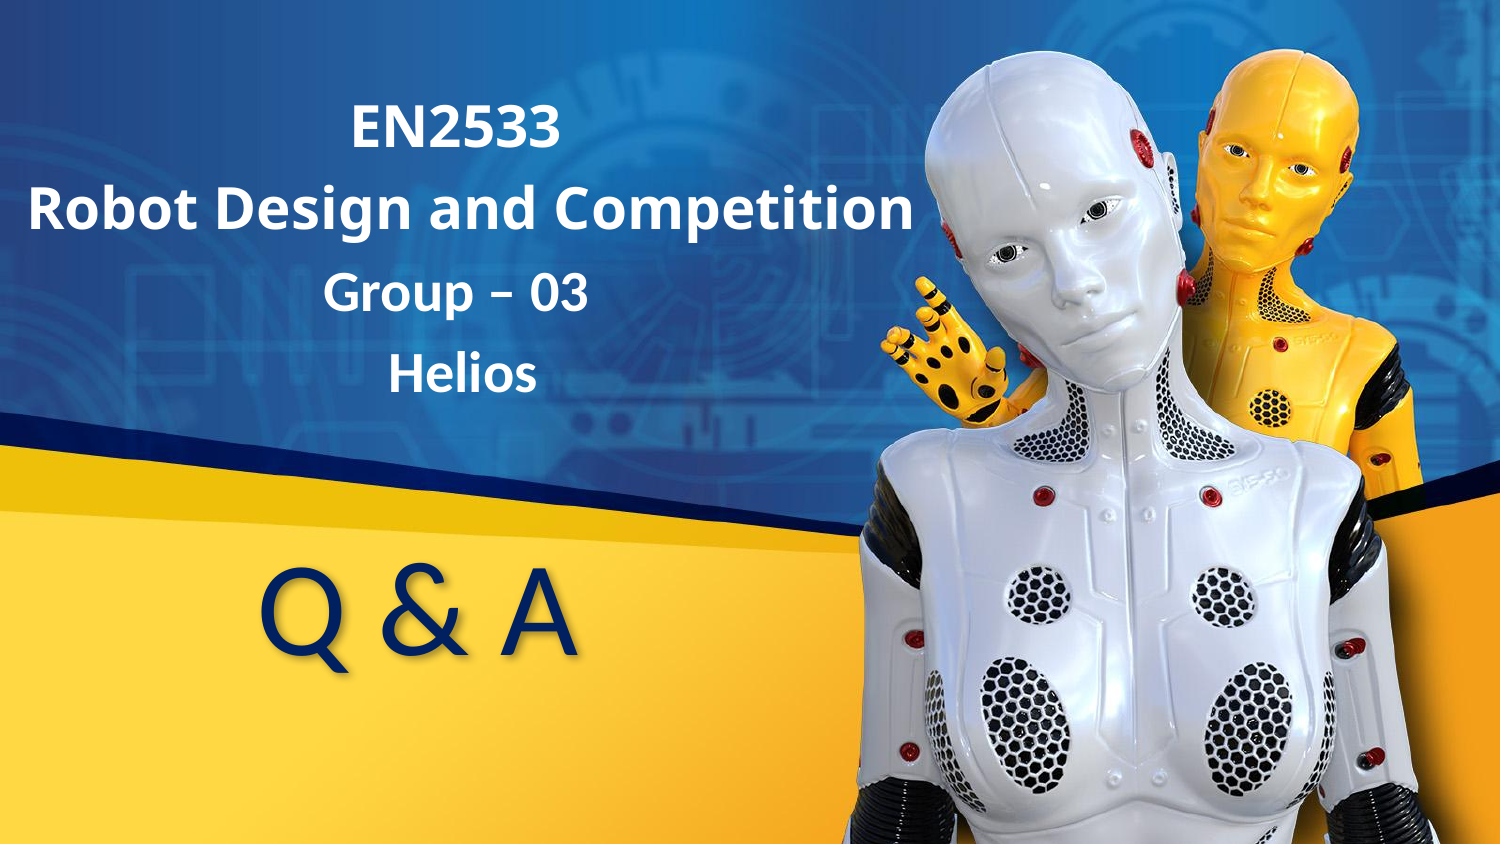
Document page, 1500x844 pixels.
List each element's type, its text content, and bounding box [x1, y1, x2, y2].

title Q & A [241, 512, 1500, 772]
subtitle EN2533 Robot Design and Competition Group – 03 Helios [0, 82, 945, 422]
picture [0, 0, 1500, 844]
